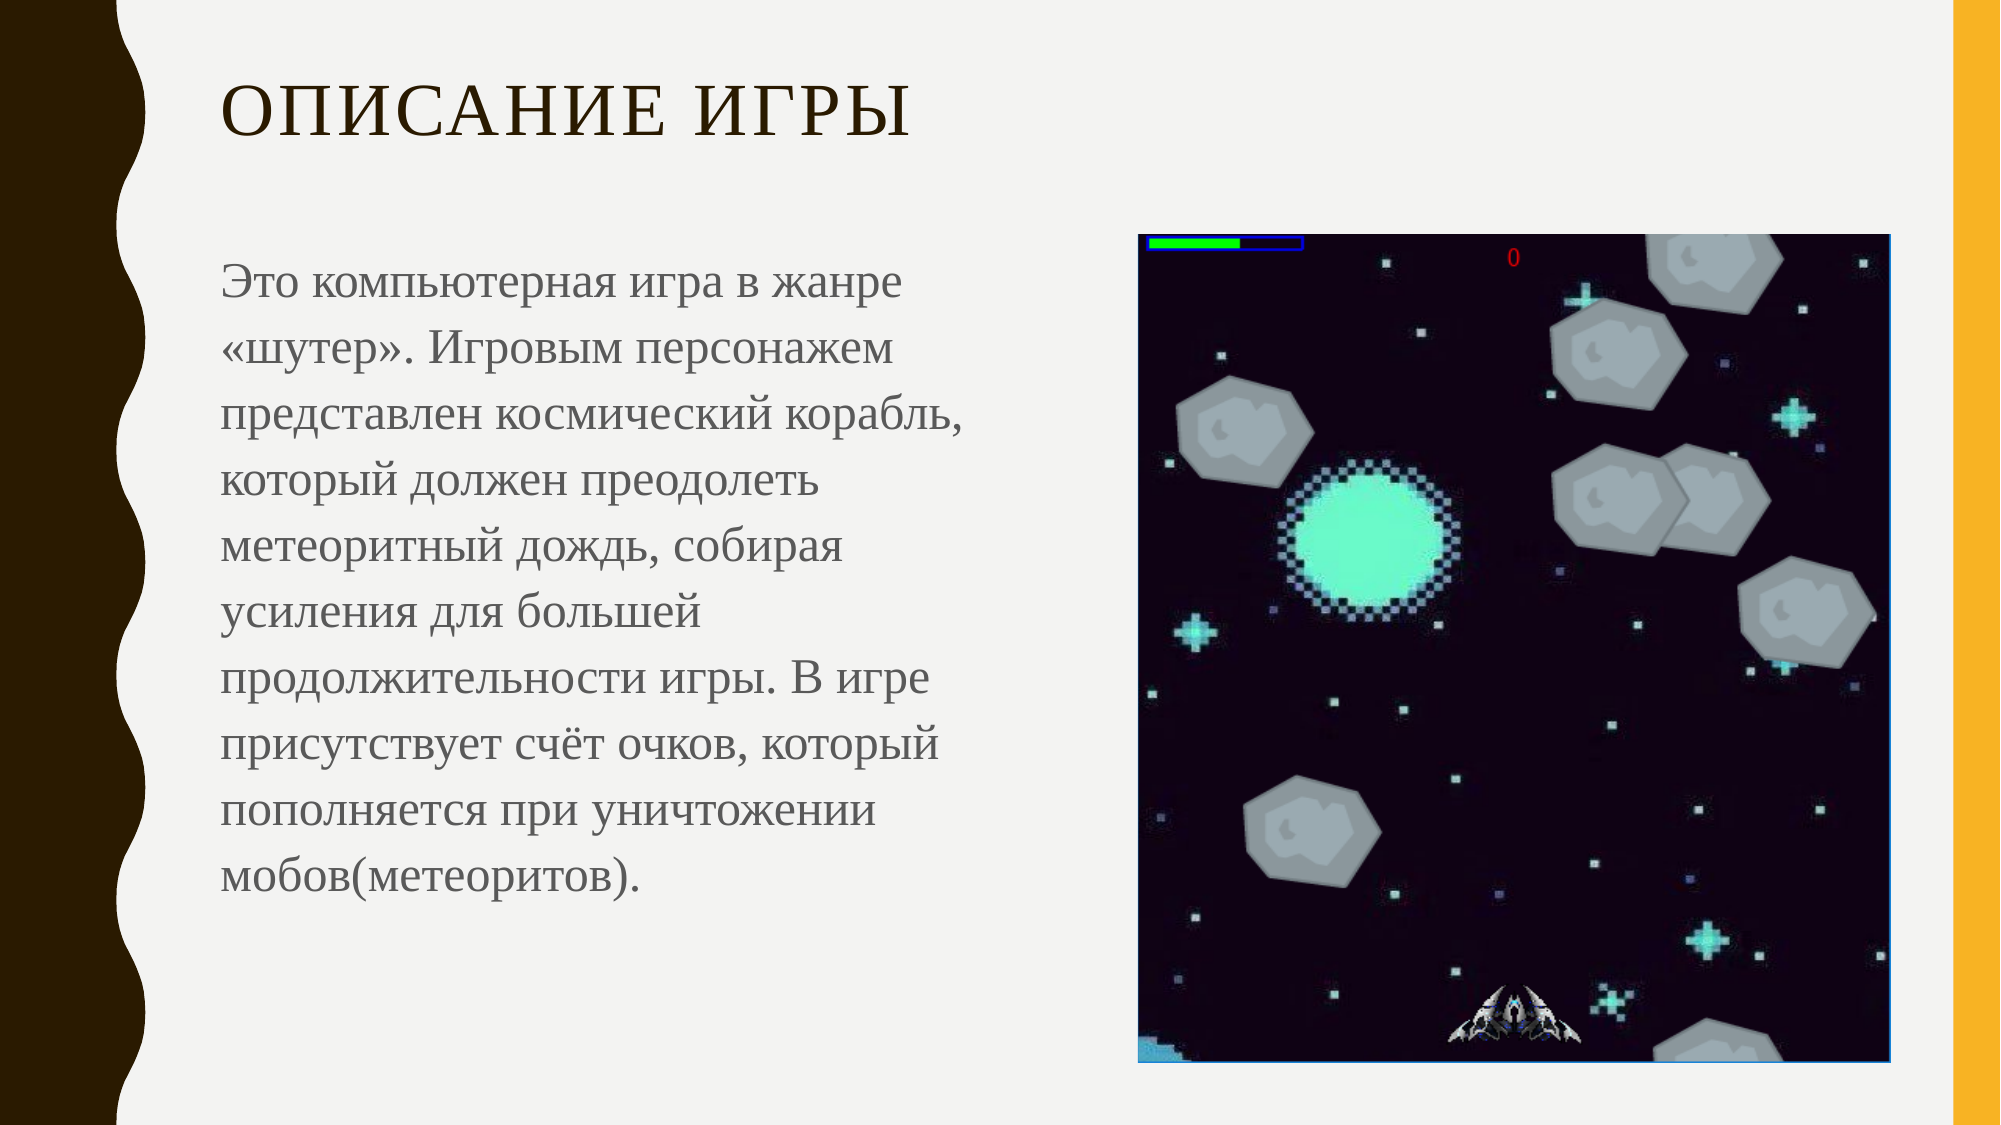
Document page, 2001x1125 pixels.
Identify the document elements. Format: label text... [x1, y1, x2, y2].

picture [1137, 234, 1891, 1063]
list Это компьютерная игра в жанре «шутер». Игровым персонажем представлен космический корабль, который должен преодолеть метеоритный дождь, собирая усиления для большей продолжительности игры. В игре присутствует счёт очков, который пополняется при уничтожении мобов(метеоритов). [205, 234, 1000, 991]
title Описание игры [205, 62, 1875, 212]
